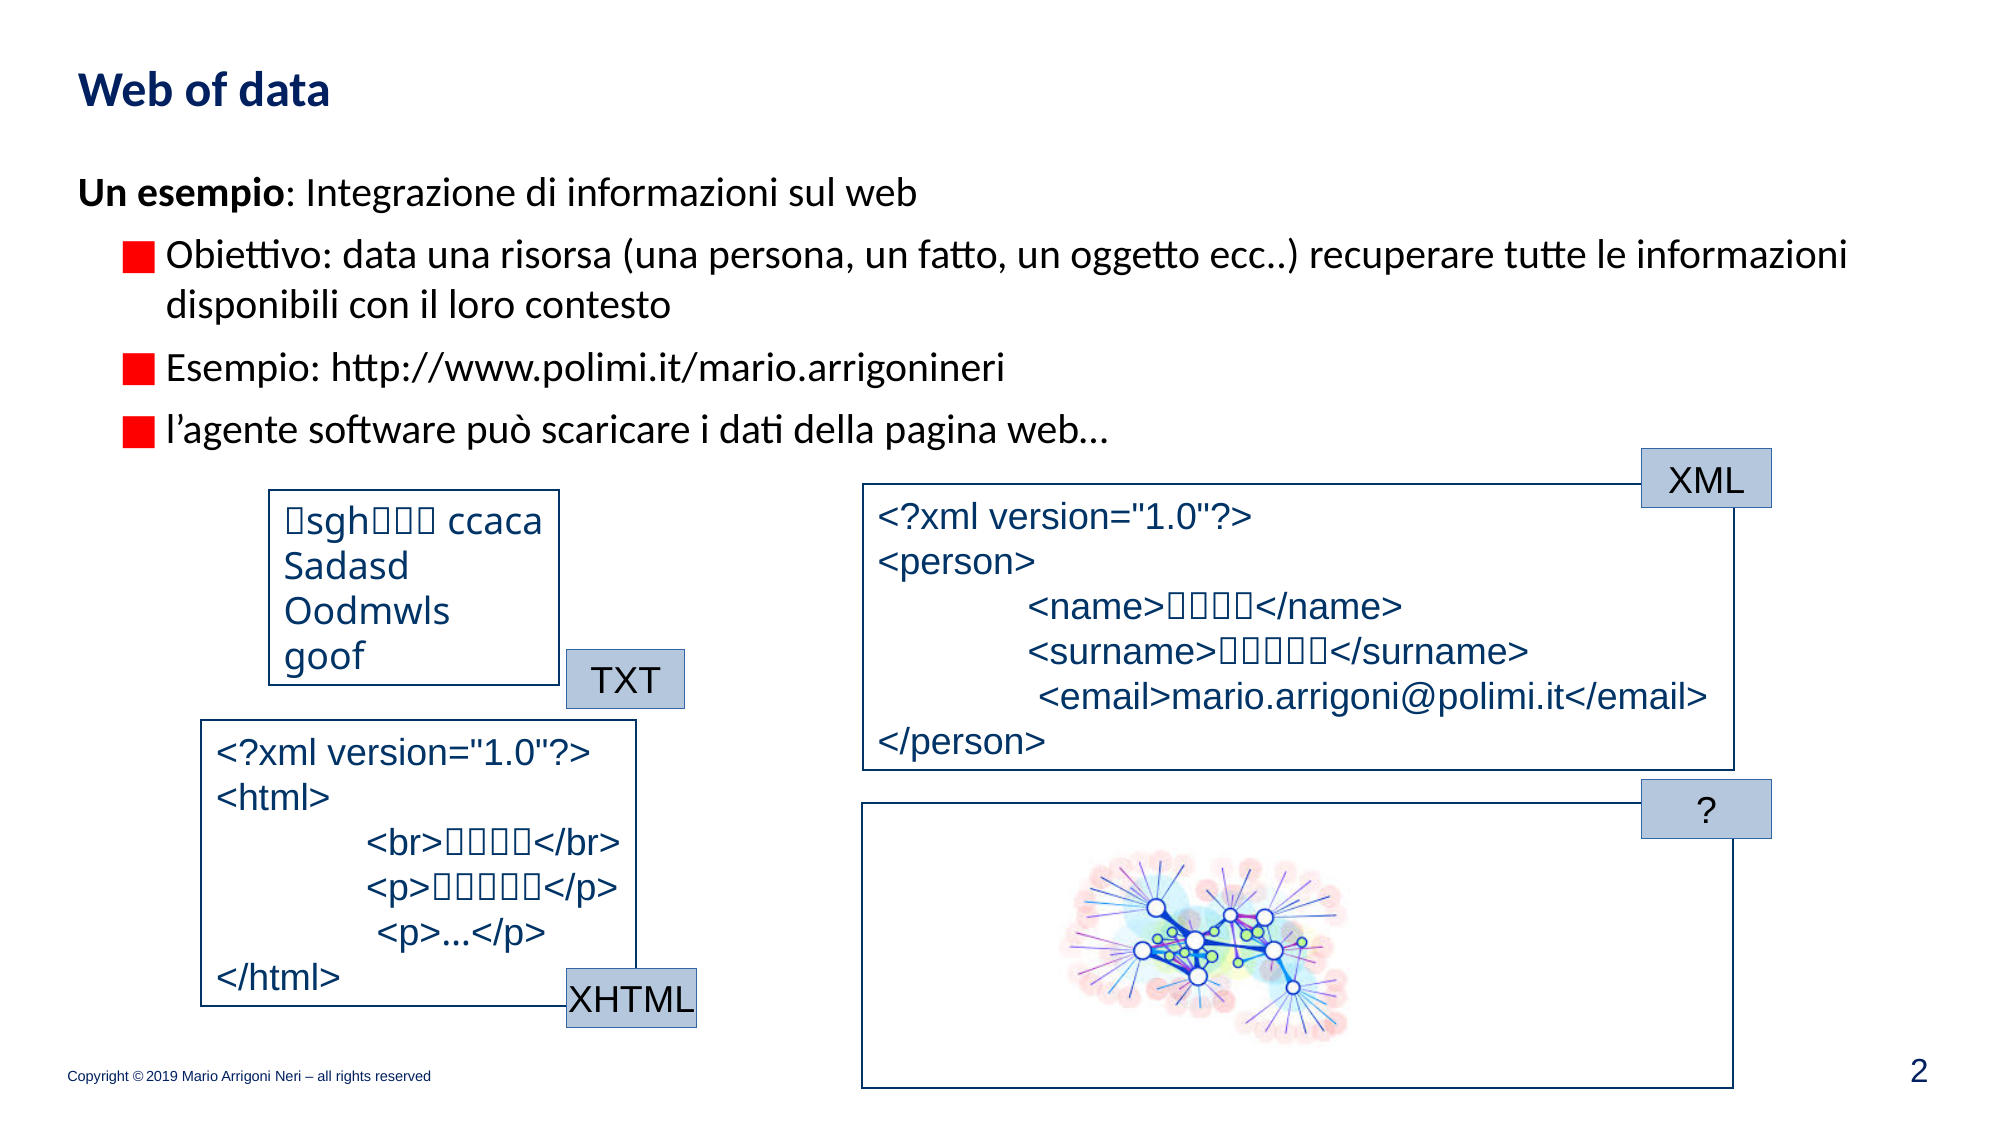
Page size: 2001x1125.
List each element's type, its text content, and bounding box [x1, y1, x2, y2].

picture [1039, 827, 1375, 1064]
text_box Un esempio: Integrazione di informazioni sul web Obiettivo: data una risorsa (una persona, un fatto, un oggetto ecc..) recuperare tutte le informazioni disponibili con il loro contesto Esempio: http://www.polimi.it/mario.arrigonineri l’agente software può scaricare i dati della pagina web… [63, 157, 1921, 988]
text_box XHTML [566, 968, 697, 1028]
text_box sgh ccaca Sadasd Oodmwls goof [268, 489, 559, 685]
text_box 1 [1860, 1043, 1944, 1096]
text_box Web of data [63, 48, 1940, 146]
text_box XML [1641, 448, 1772, 508]
text_box <?xml version="1.0"?> <person> <name></name> <surname></surname> <email>mario.arrigoni@polimi.it</email> </person> [862, 484, 1734, 770]
text_box <?xml version="1.0"?> <html> <br></br> <p></p> <p>…</p> </html> [201, 720, 636, 1006]
text_box [862, 803, 1733, 1089]
text_box TXT [566, 649, 685, 709]
text_box ? [1641, 779, 1772, 839]
